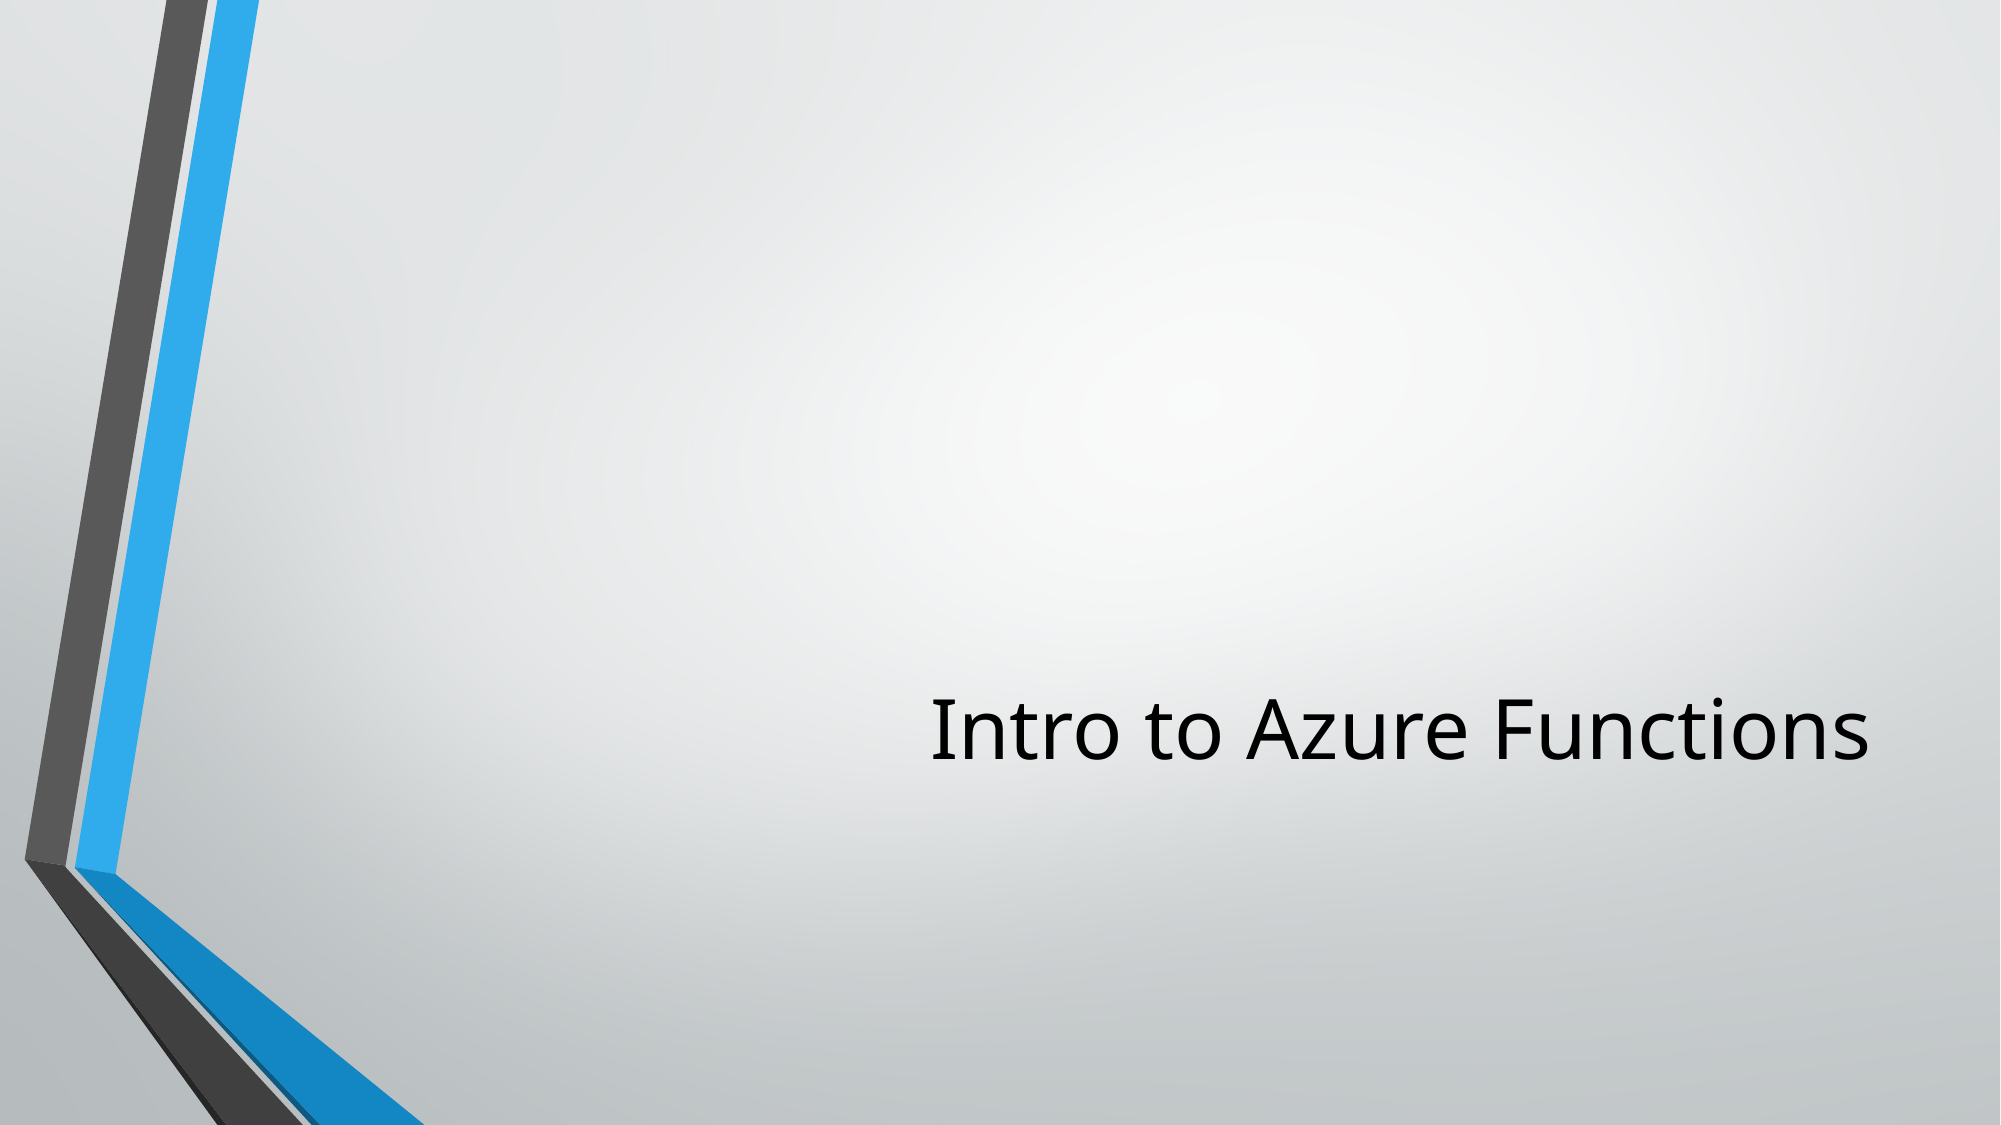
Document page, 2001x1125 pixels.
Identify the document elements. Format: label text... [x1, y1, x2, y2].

title Intro to Azure Functions [421, 437, 1887, 784]
